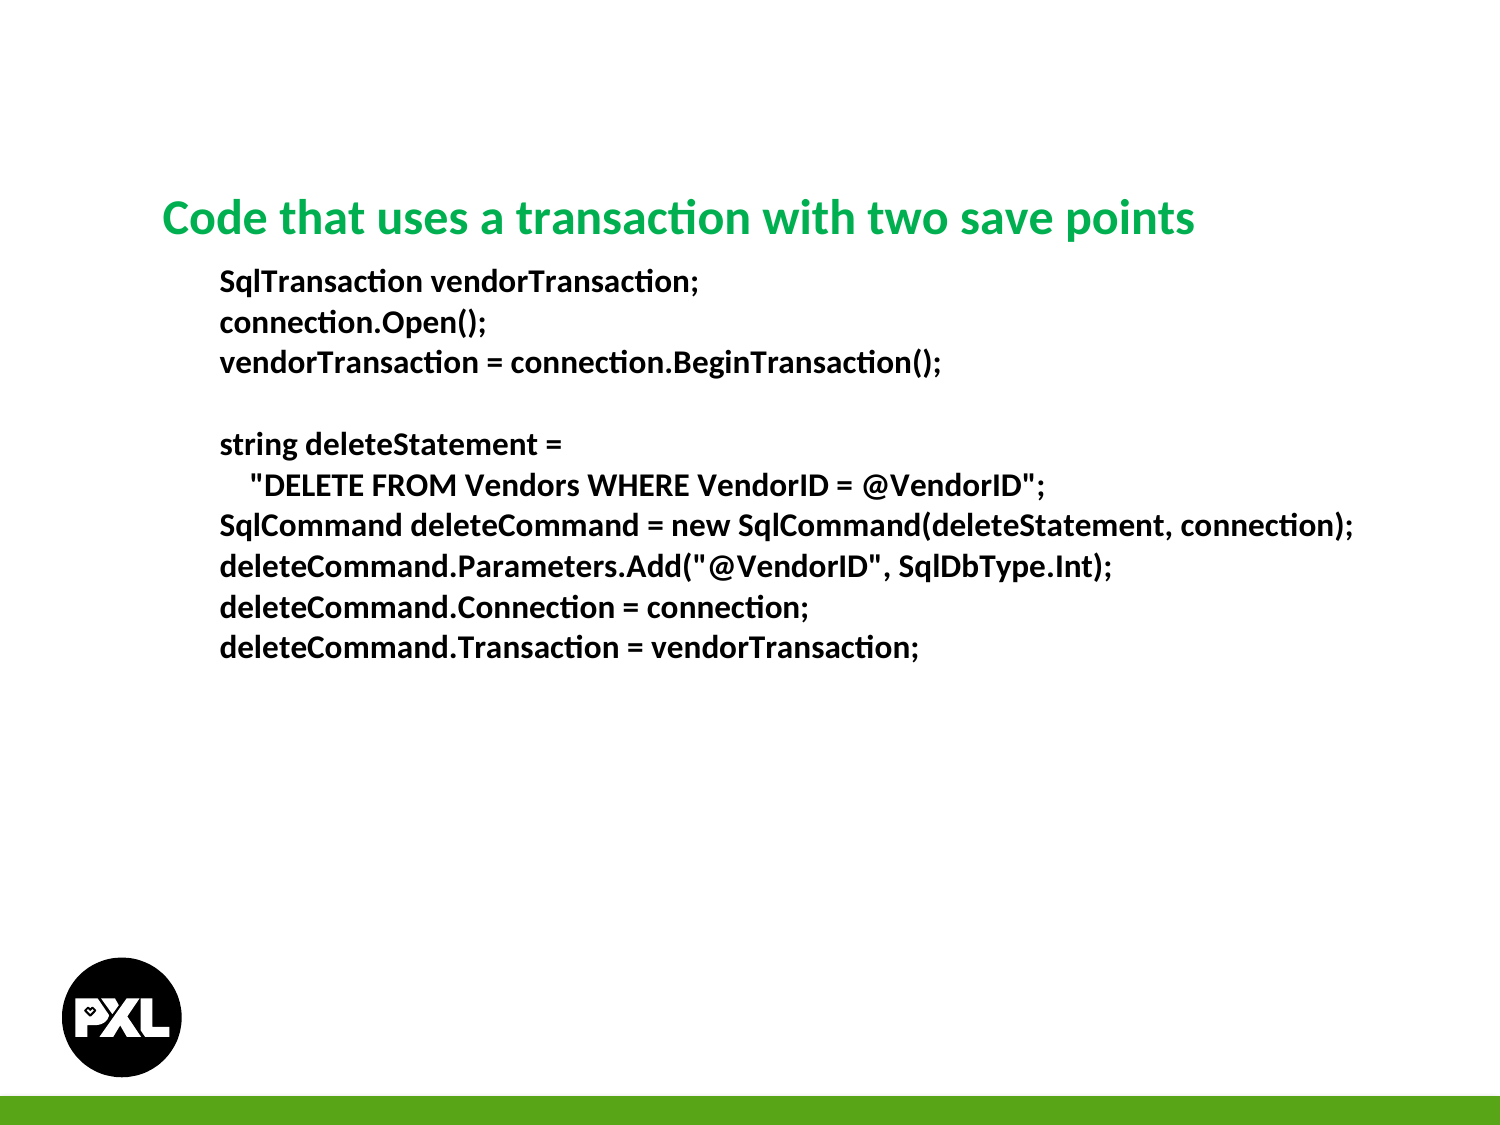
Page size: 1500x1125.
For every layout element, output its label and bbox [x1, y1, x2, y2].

text_box [162, 187, 1364, 693]
